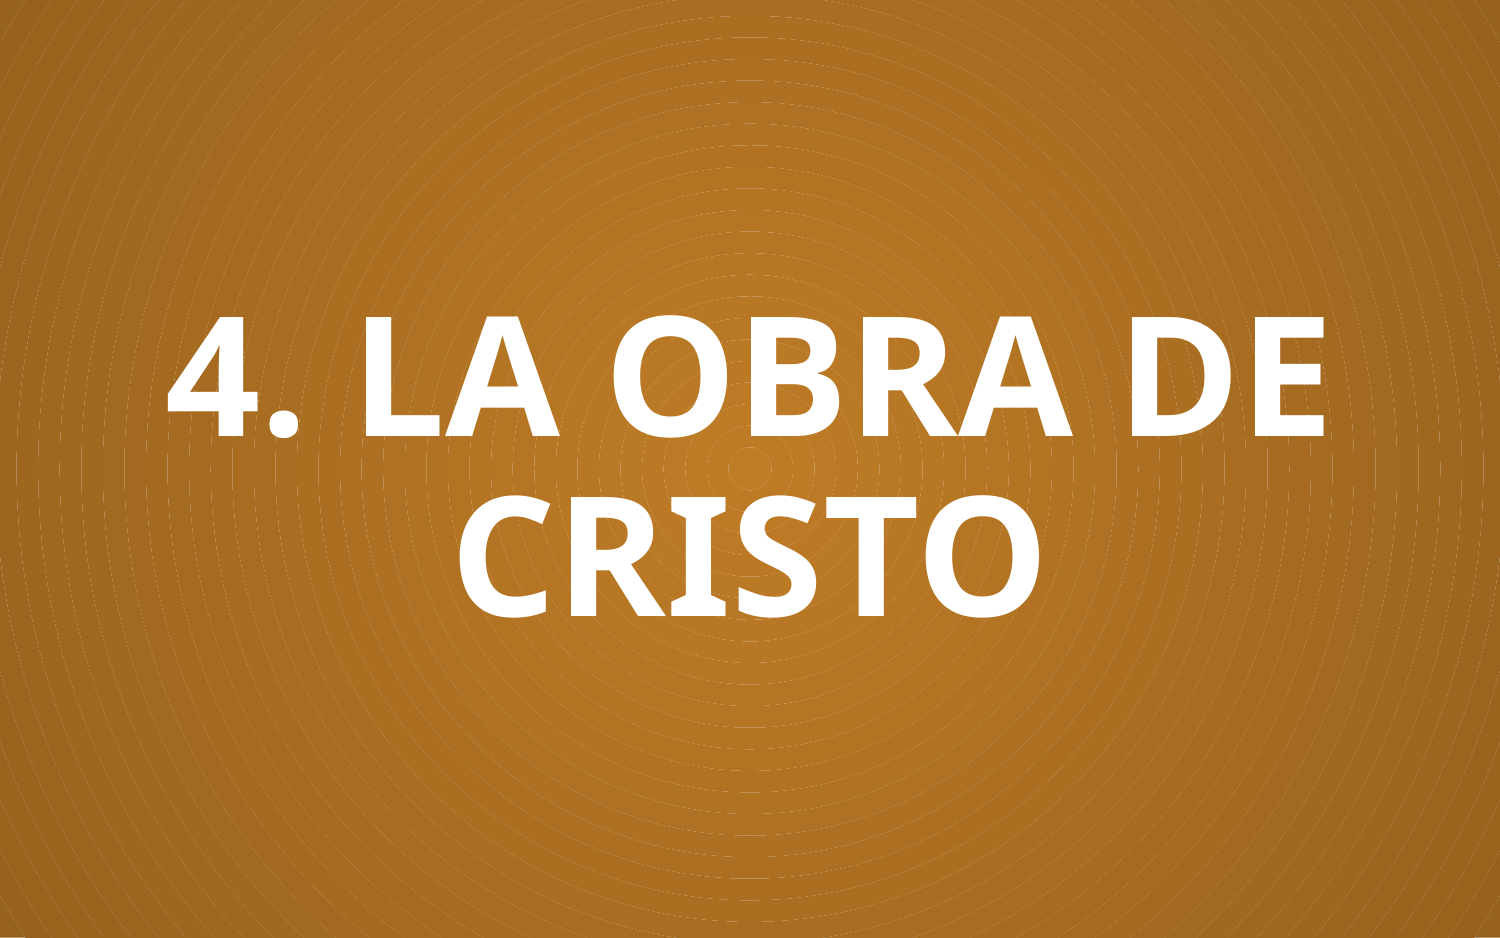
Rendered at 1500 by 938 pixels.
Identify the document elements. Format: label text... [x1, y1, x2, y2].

title 4. LA OBRA DE CRISTO [51, 66, 1449, 879]
